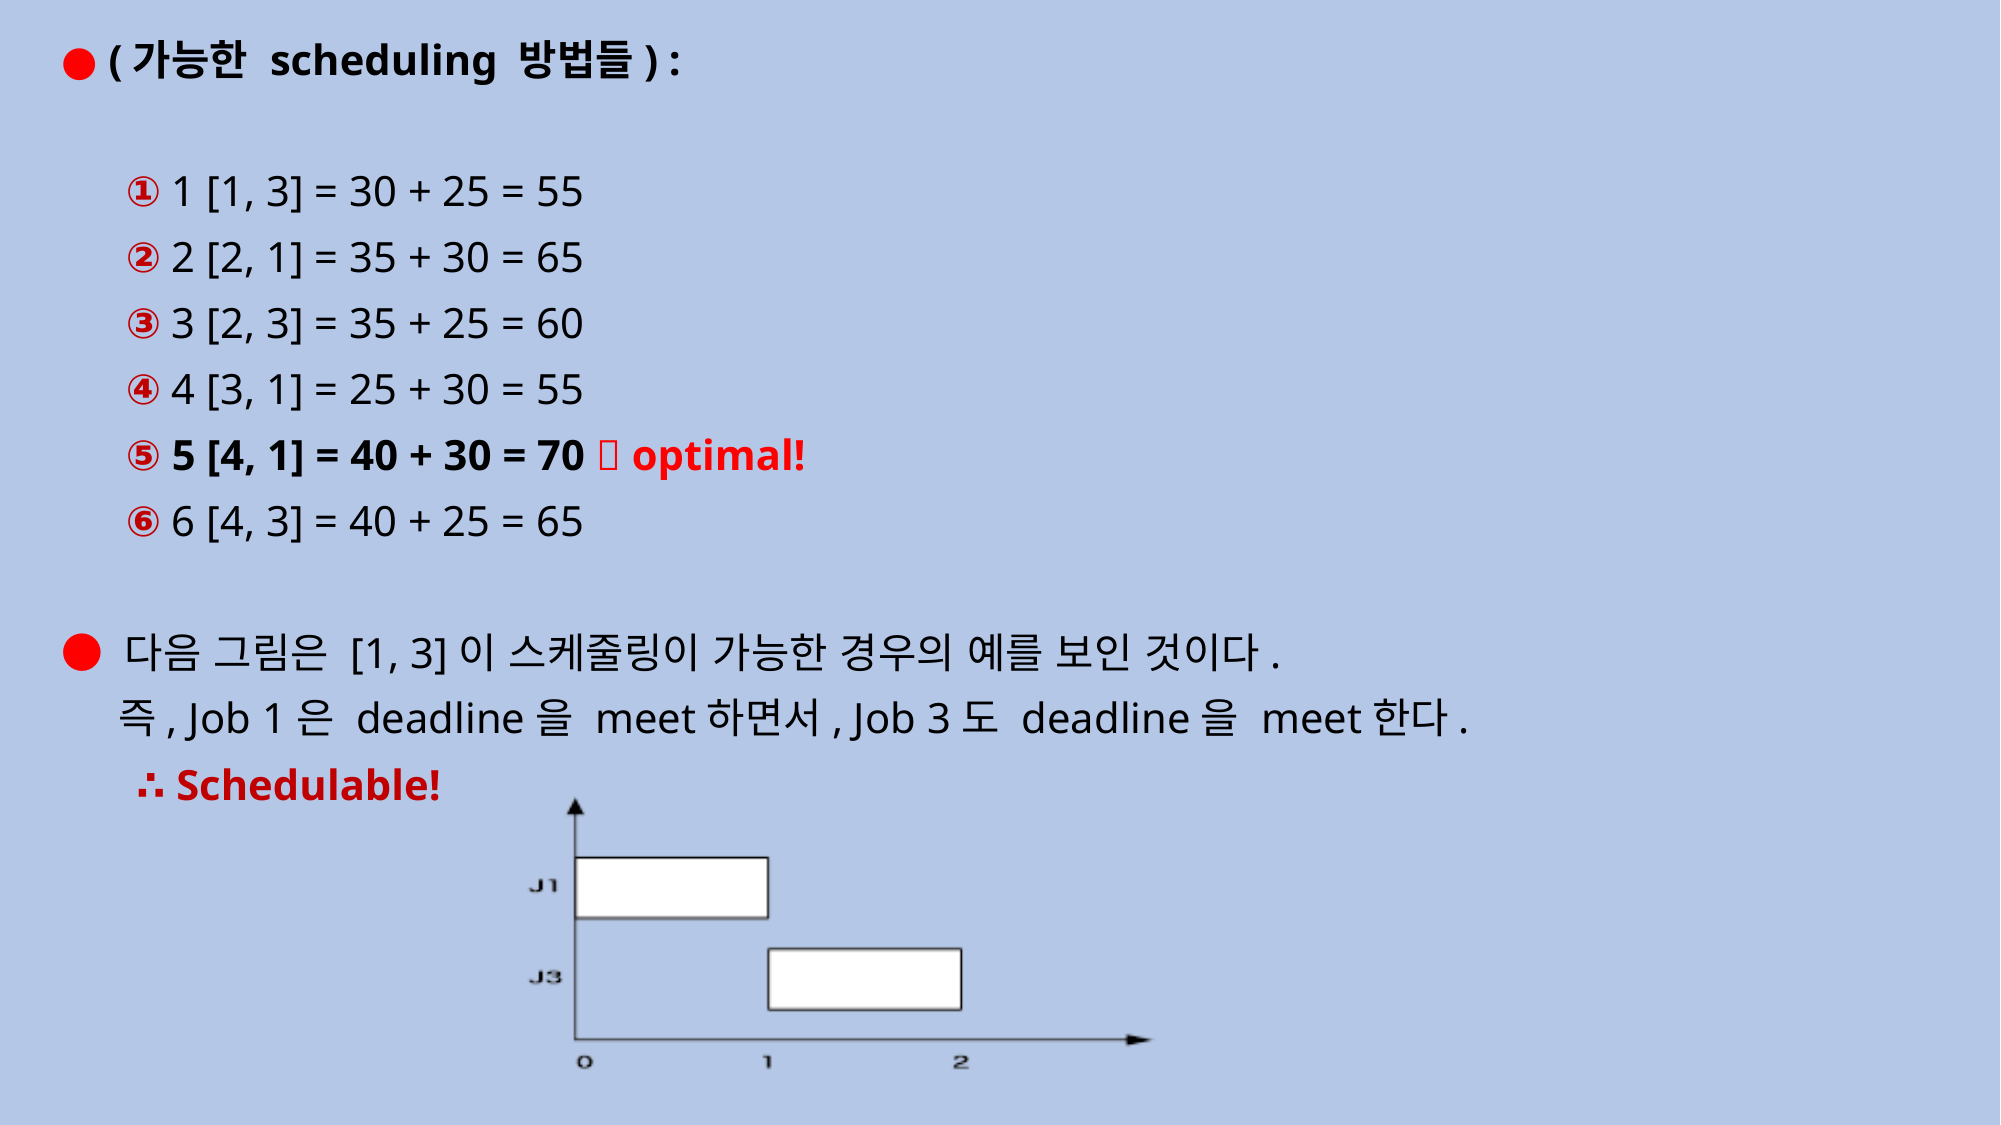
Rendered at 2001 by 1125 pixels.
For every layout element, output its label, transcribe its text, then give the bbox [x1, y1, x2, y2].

picture [526, 795, 1163, 1083]
list ● (가능한 scheduling 방법들) : ① 1 [1, 3] = 30 + 25 = 55 ② 2 [2, 1] = 35 + 30 = 65 ③ 3 [2, 3] = 35 + 25 = 60 ④ 4 [3, 1] = 25 + 30 = 55 ⑤ 5 [4, 1] = 40 + 30 = 70  optimal! ⑥ 6 [4, 3] = 40 + 25 = 65 ● 다음 그림은 [1, 3]이 스케줄링이 가능한 경우의 예를 보인 것이다. 즉, Job 1은 deadline을 meet하면서, Job 3도 deadline을 meet한다. ∴ Schedulable! [46, 31, 1952, 1110]
